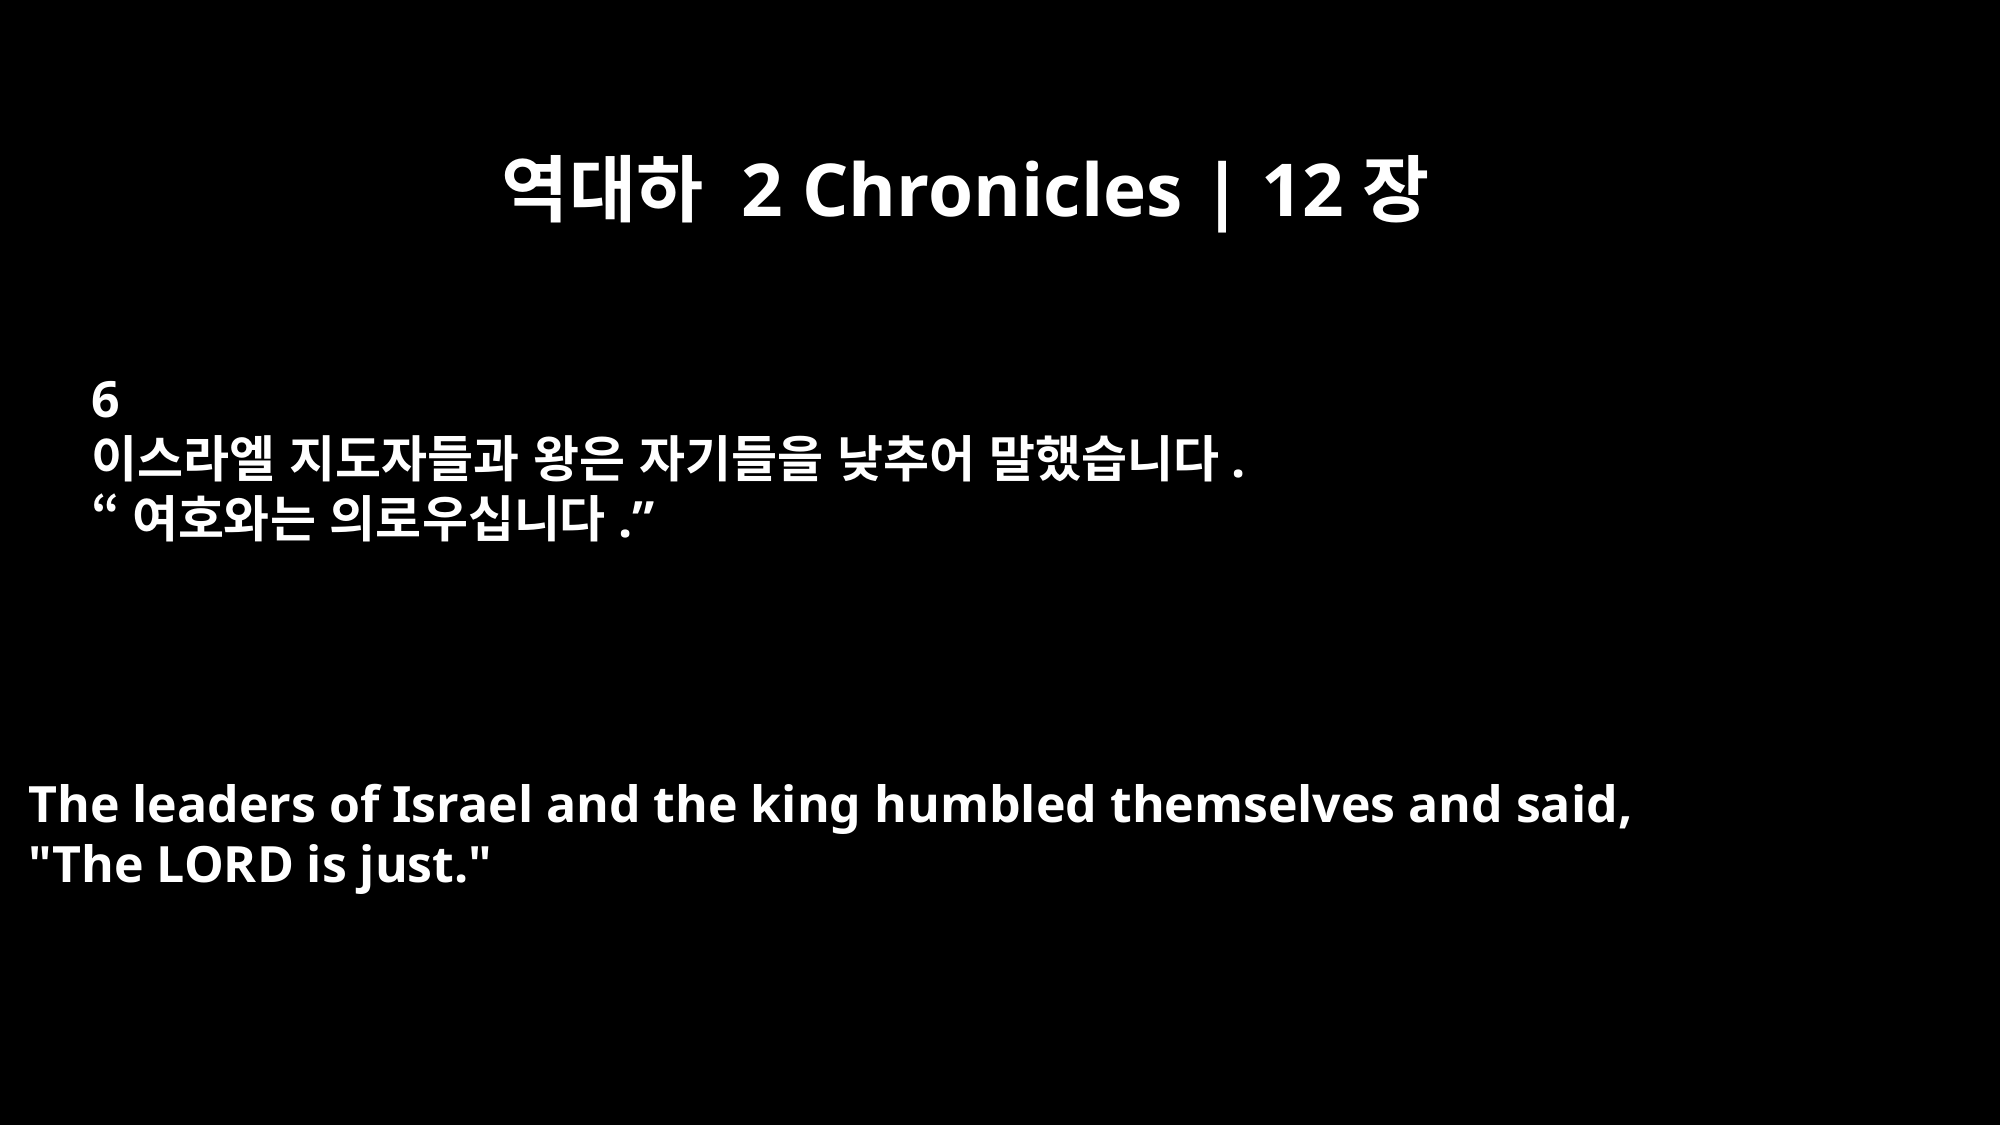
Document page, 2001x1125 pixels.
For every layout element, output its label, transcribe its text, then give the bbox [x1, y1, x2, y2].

text_box 역대하 2 Chronicles | 12장 [487, 136, 1445, 239]
text_box The leaders of Israel and the king humbled themselves and said, "The LORD is just." [13, 764, 1648, 900]
text_box 6 이스라엘 지도자들과 왕은 자기들을 낮추어 말했습니다. “여호와는 의로우십니다.” [76, 359, 1261, 555]
